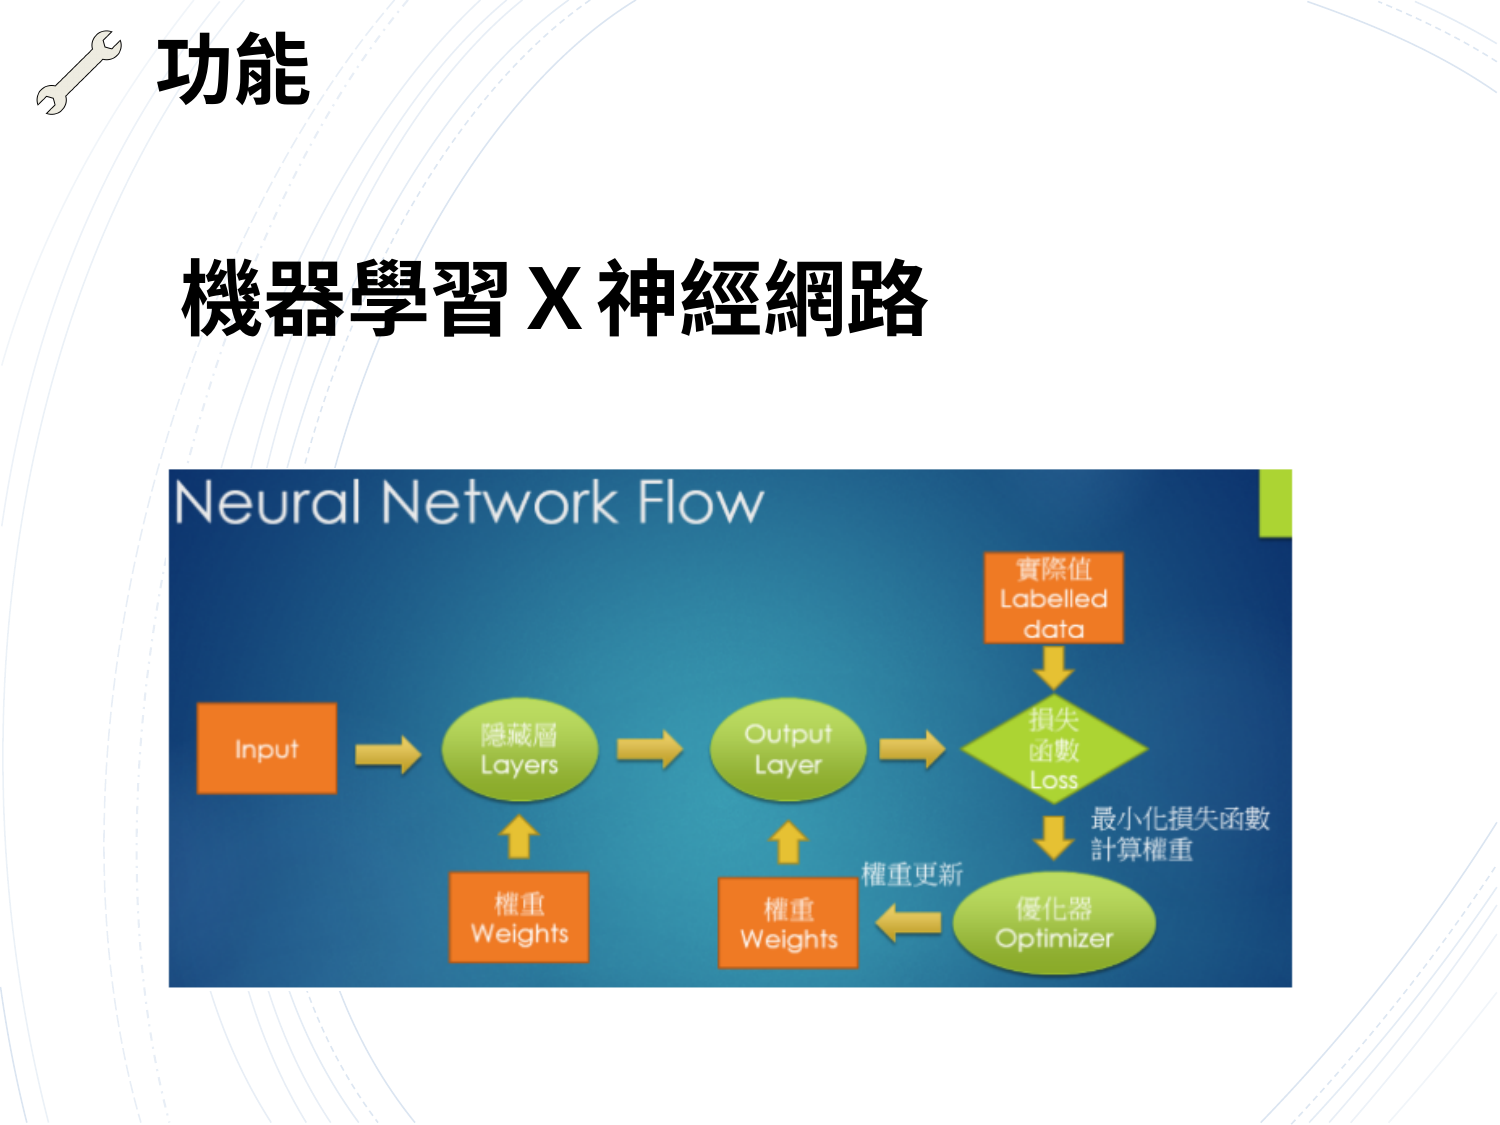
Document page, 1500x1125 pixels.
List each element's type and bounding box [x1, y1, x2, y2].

text_box [0, 0, 1498, 1125]
picture [166, 468, 1294, 991]
picture [32, 26, 125, 119]
